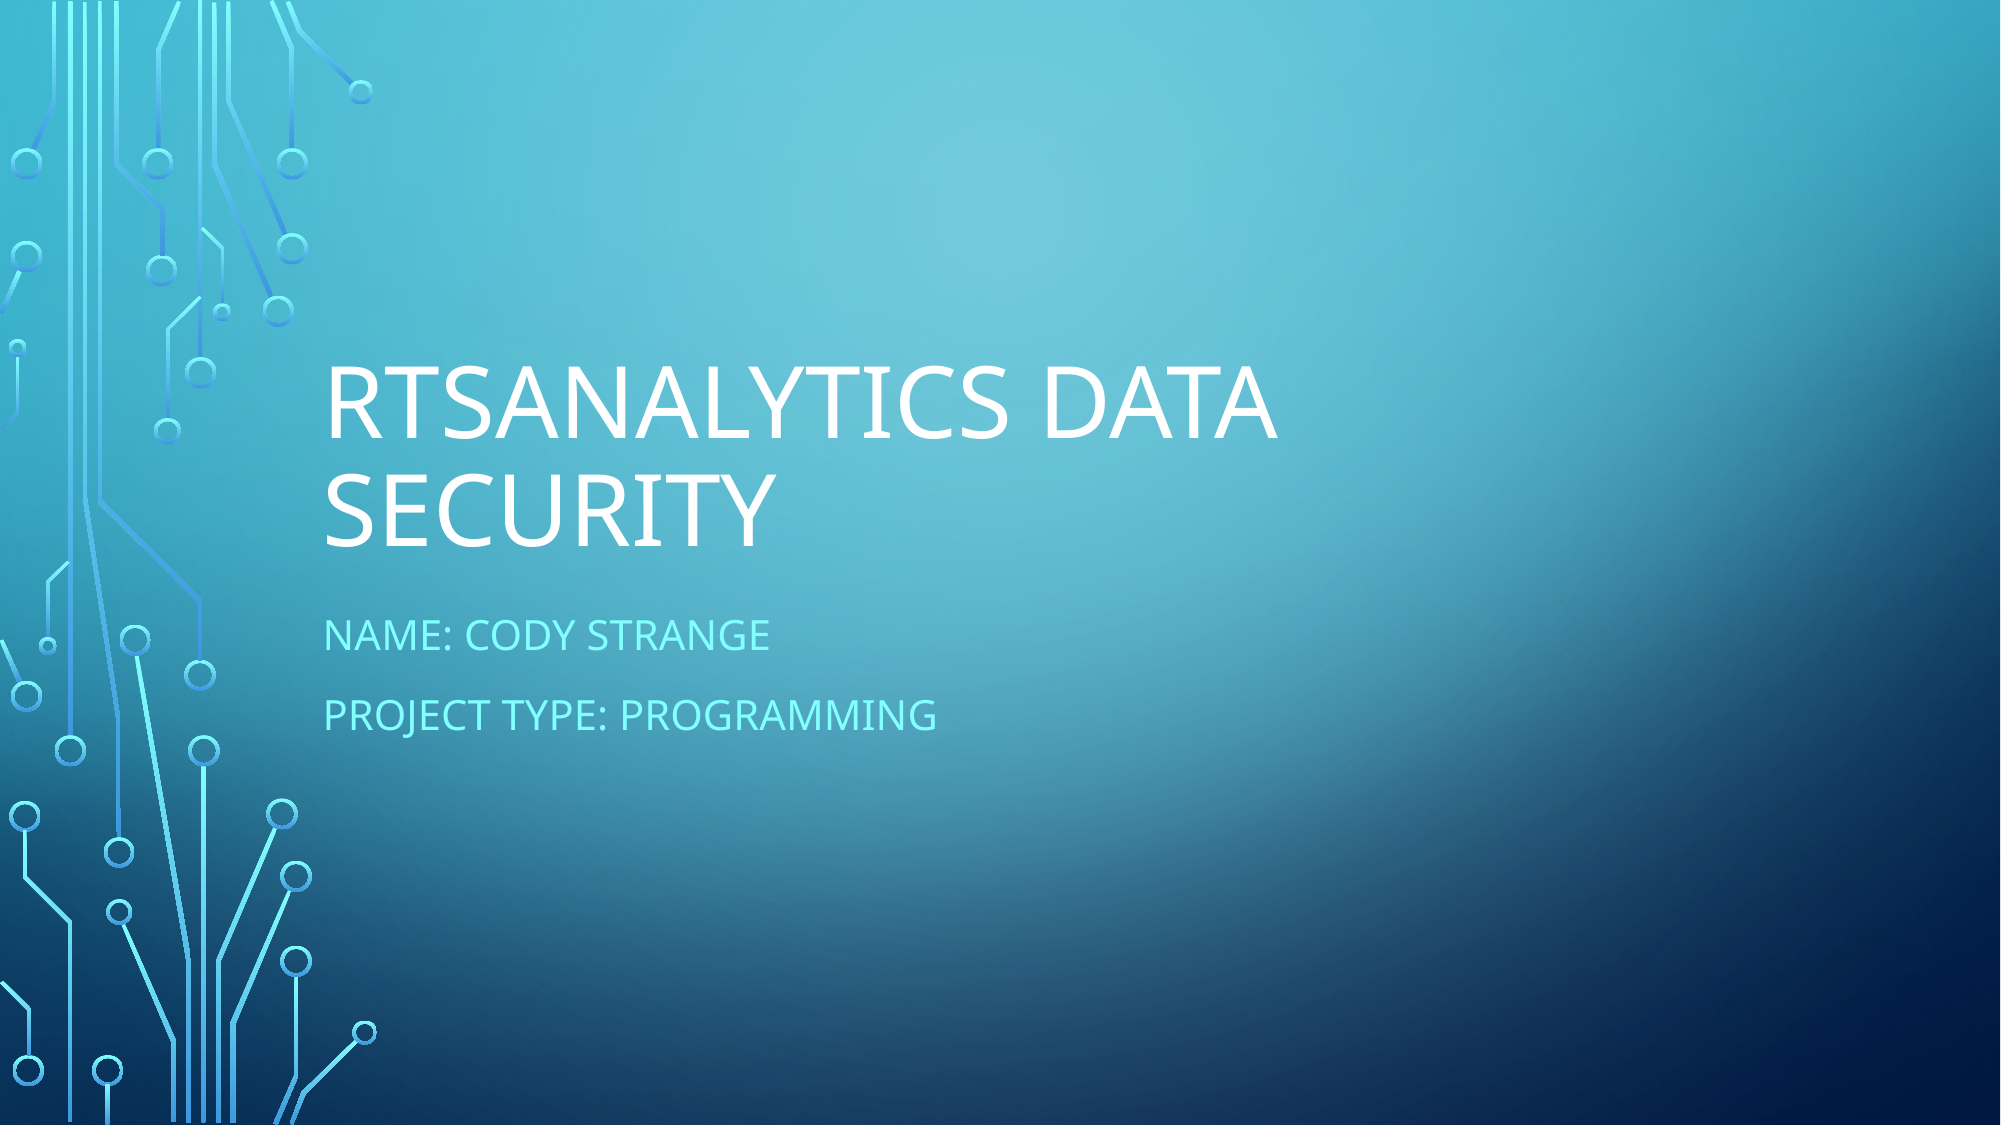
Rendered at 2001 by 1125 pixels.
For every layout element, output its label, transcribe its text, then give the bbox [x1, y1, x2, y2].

subtitle Name: Cody Strange Project Type: Programming [307, 590, 1750, 863]
title RTSAnalytics Data security [307, 184, 1750, 576]
